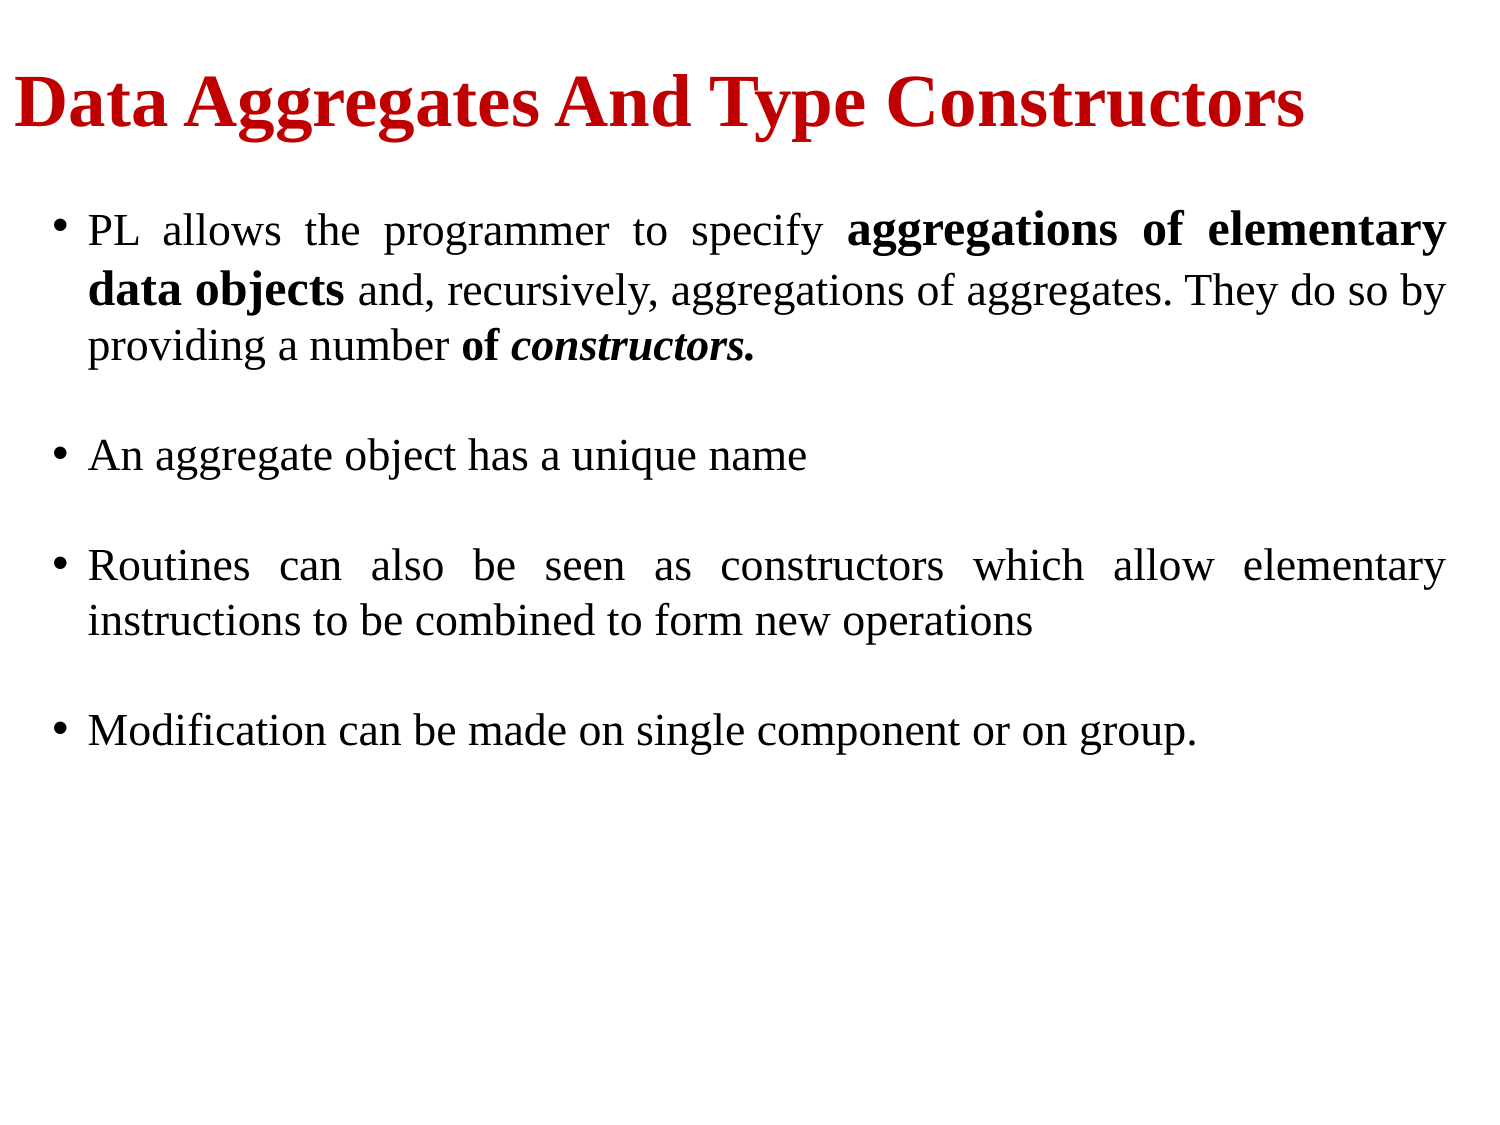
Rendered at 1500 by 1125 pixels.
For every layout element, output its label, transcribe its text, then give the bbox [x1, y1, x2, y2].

text_box PL allows the programmer to specify aggregations of elementary data objects and, recursively, aggregations of aggregates. They do so by providing a number of constructors. An aggregate object has a unique name Routines can also be seen as constructors which allow elementary instructions to be combined to form new operations Modification can be made on single component or on group. [37, 187, 1463, 1088]
text_box Data Aggregates And Type Constructors [0, 24, 1462, 167]
